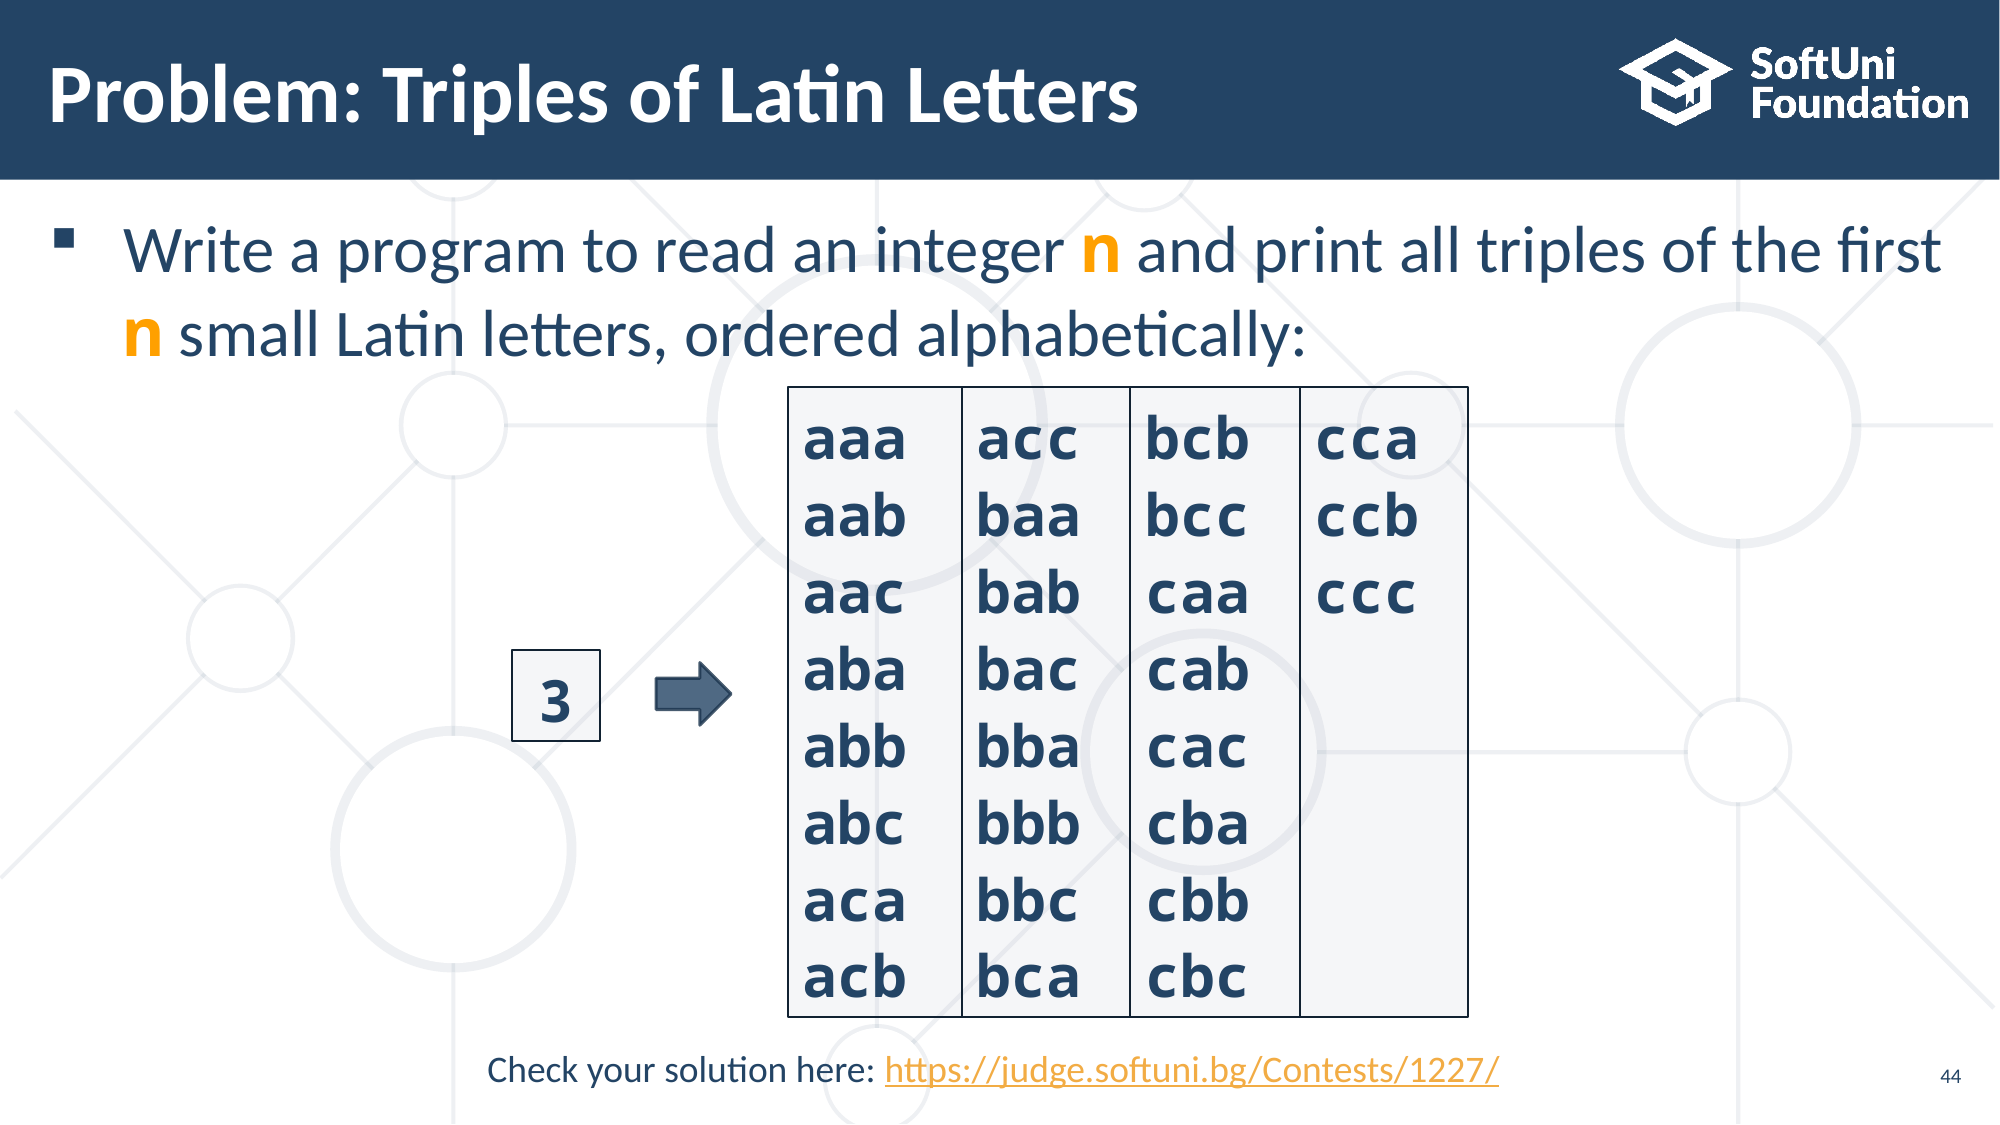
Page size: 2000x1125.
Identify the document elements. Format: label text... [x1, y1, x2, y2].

text_box aaa aab aac aba abb abc aca acb [787, 386, 962, 1017]
title Problem: Triples of Latin Letters [31, 16, 1591, 162]
text_box [654, 660, 734, 728]
text_box bcb bcc caa cab cac cba cbb cbc [1130, 386, 1300, 1017]
text_box cca ccb ccc [1300, 386, 1469, 1017]
picture [1618, 38, 1968, 126]
slide_number 44 [1896, 1049, 1968, 1101]
text_box 3 [512, 649, 600, 742]
list Write a program to read an integer n and print all triples of the first n small Latin letters, ordered alphabetically: [31, 196, 1970, 1050]
text_box acc baa bab bac bba bbb bbc bca [962, 386, 1130, 1017]
text_box Check your solution here: https://judge.softuni.bg/Contests/1227/ [124, 1037, 1863, 1098]
